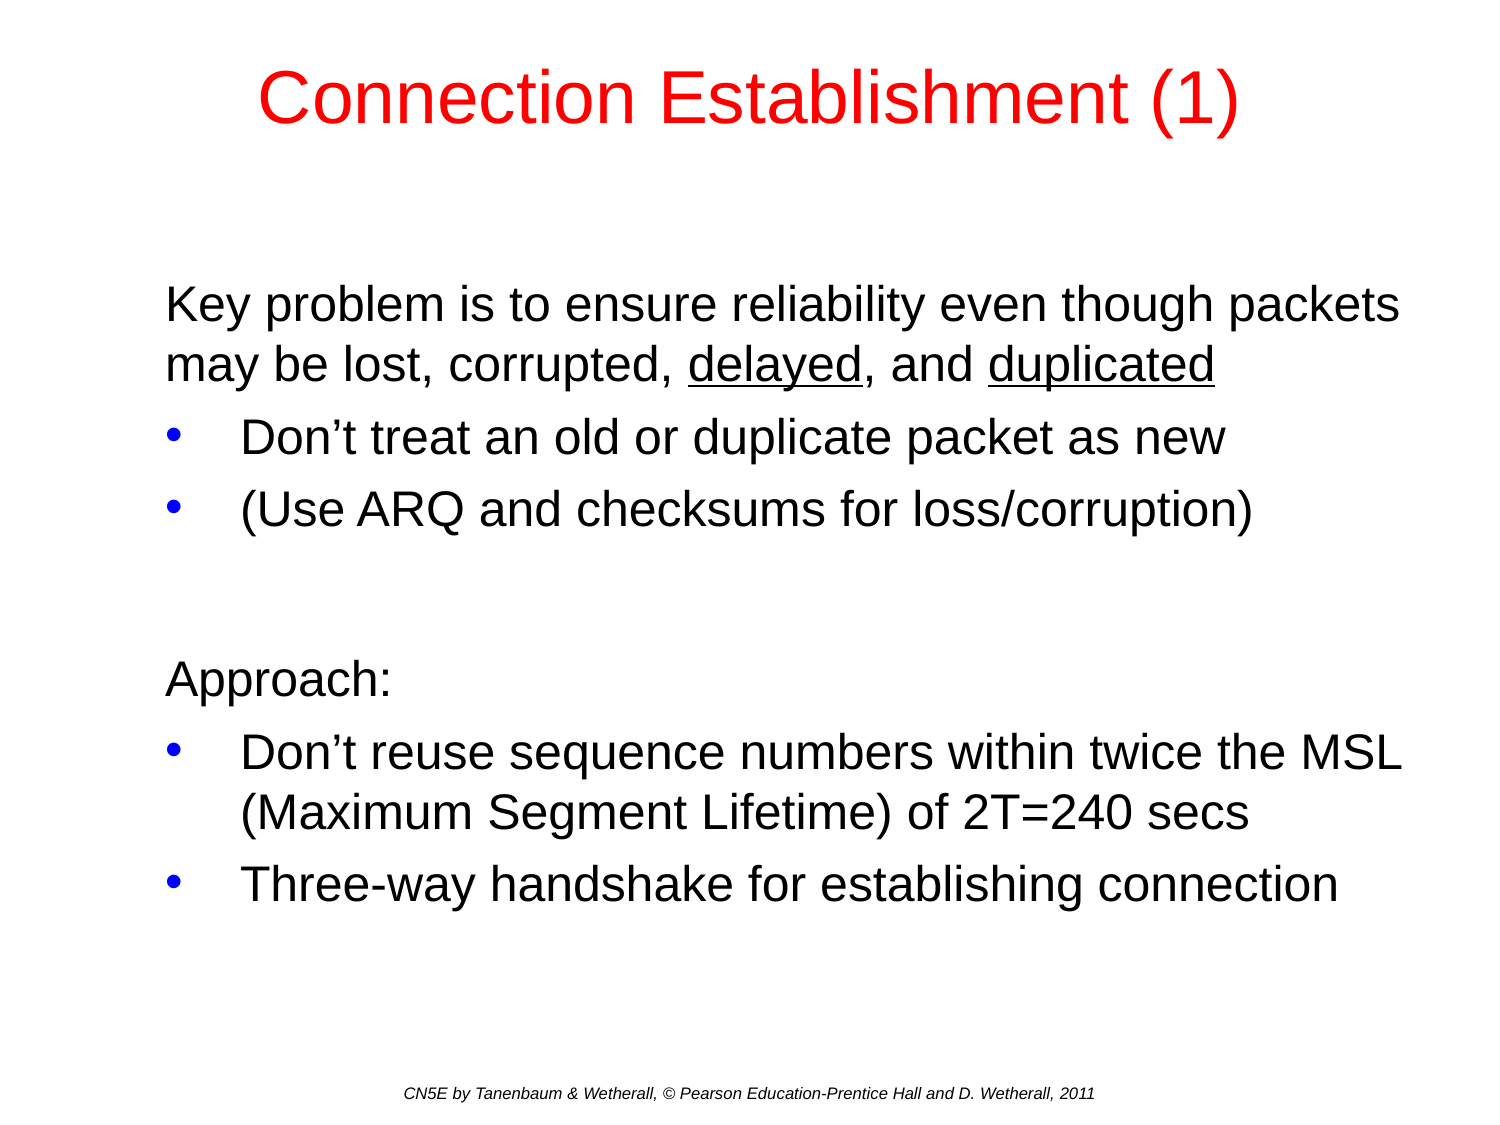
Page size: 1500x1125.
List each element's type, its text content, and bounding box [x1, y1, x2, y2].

list Key problem is to ensure reliability even though packets may be lost, corrupted, delayed, and duplicated Don’t treat an old or duplicate packet as new (Use ARQ and checksums for loss/corruption) Approach: Don’t reuse sequence numbers within twice the MSL (Maximum Segment Lifetime) of 2T=240 secs Three-way handshake for establishing connection [149, 263, 1429, 1020]
title Connection Establishment (1) [0, 0, 1500, 188]
footer CN5E by Tanenbaum & Wetherall, © Pearson Education-Prentice Hall and D. Wetherall, 2011 [0, 1074, 1500, 1125]
